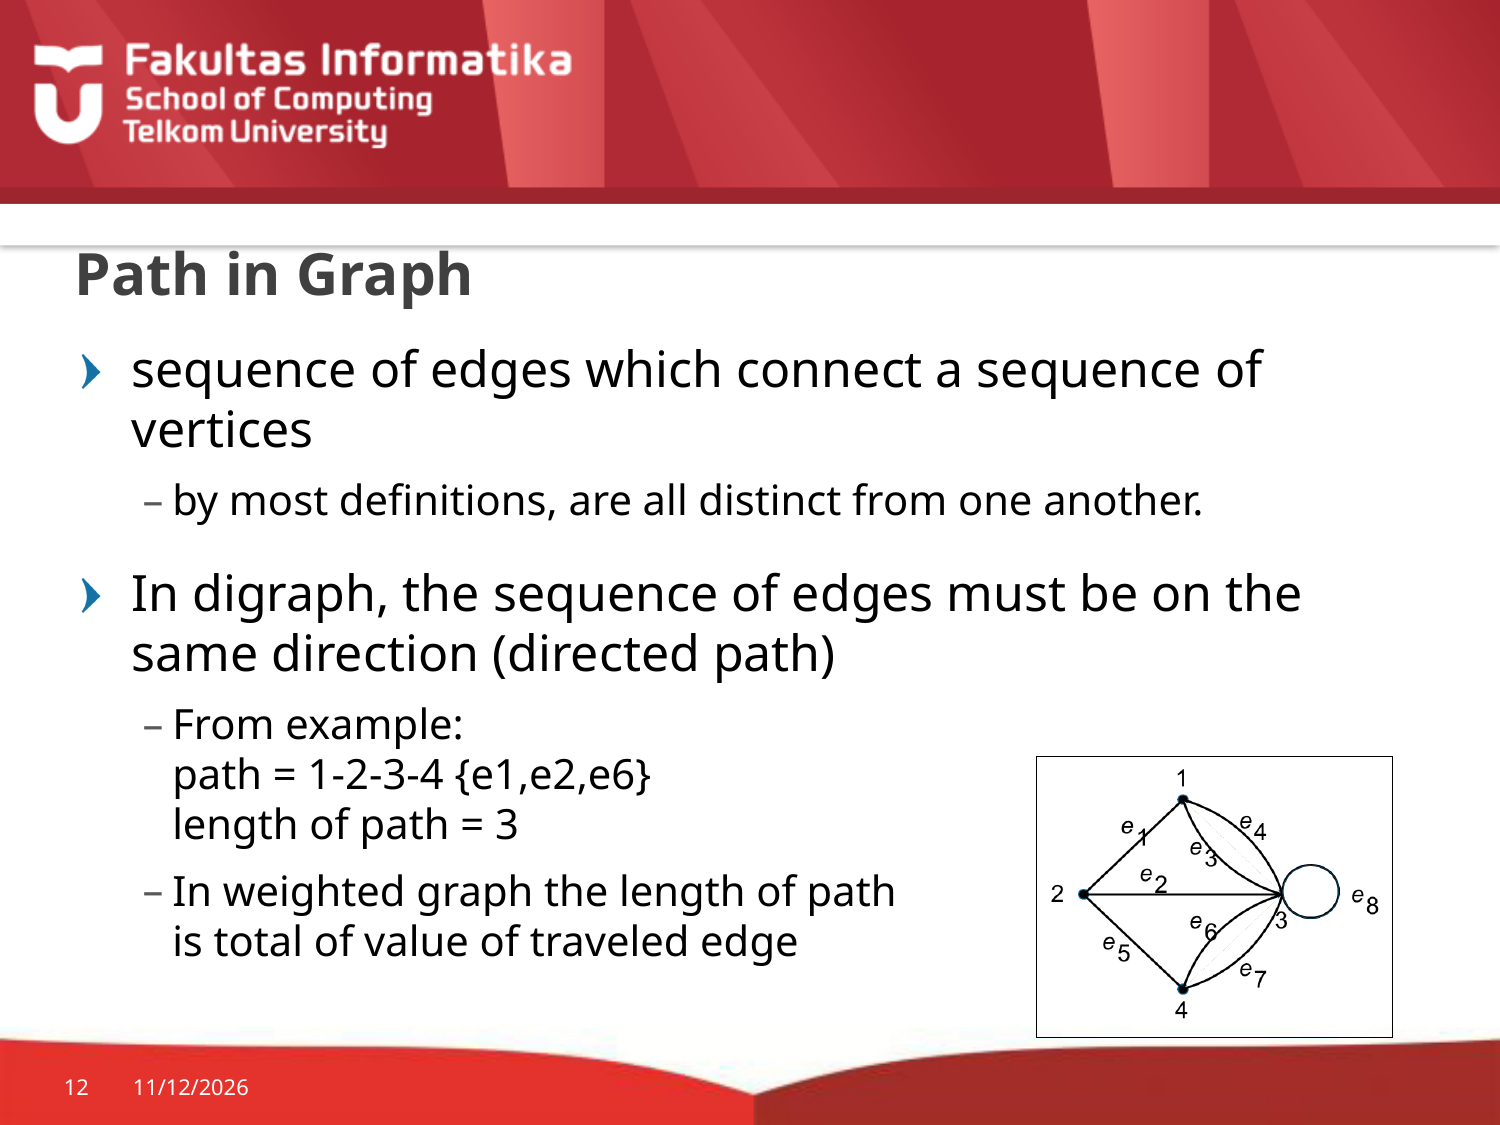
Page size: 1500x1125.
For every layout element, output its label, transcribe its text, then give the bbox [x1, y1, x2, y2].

picture [0, 0, 1500, 203]
title Path in Graph [59, 219, 1426, 325]
picture [75, 343, 104, 391]
list sequence of edges which connect a sequence of vertices by most definitions, are all distinct from one another. In digraph, the sequence of edges must be on the same direction (directed path) From example: path = 1-2-3-4 {e1,e2,e6} length of path = 3 In weighted graph the length of path is total of value of traveled edge [60, 329, 1426, 990]
picture [75, 567, 104, 615]
picture [0, 756, 1500, 1125]
slide_number 12 [63, 1058, 123, 1119]
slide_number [132, 1058, 403, 1119]
